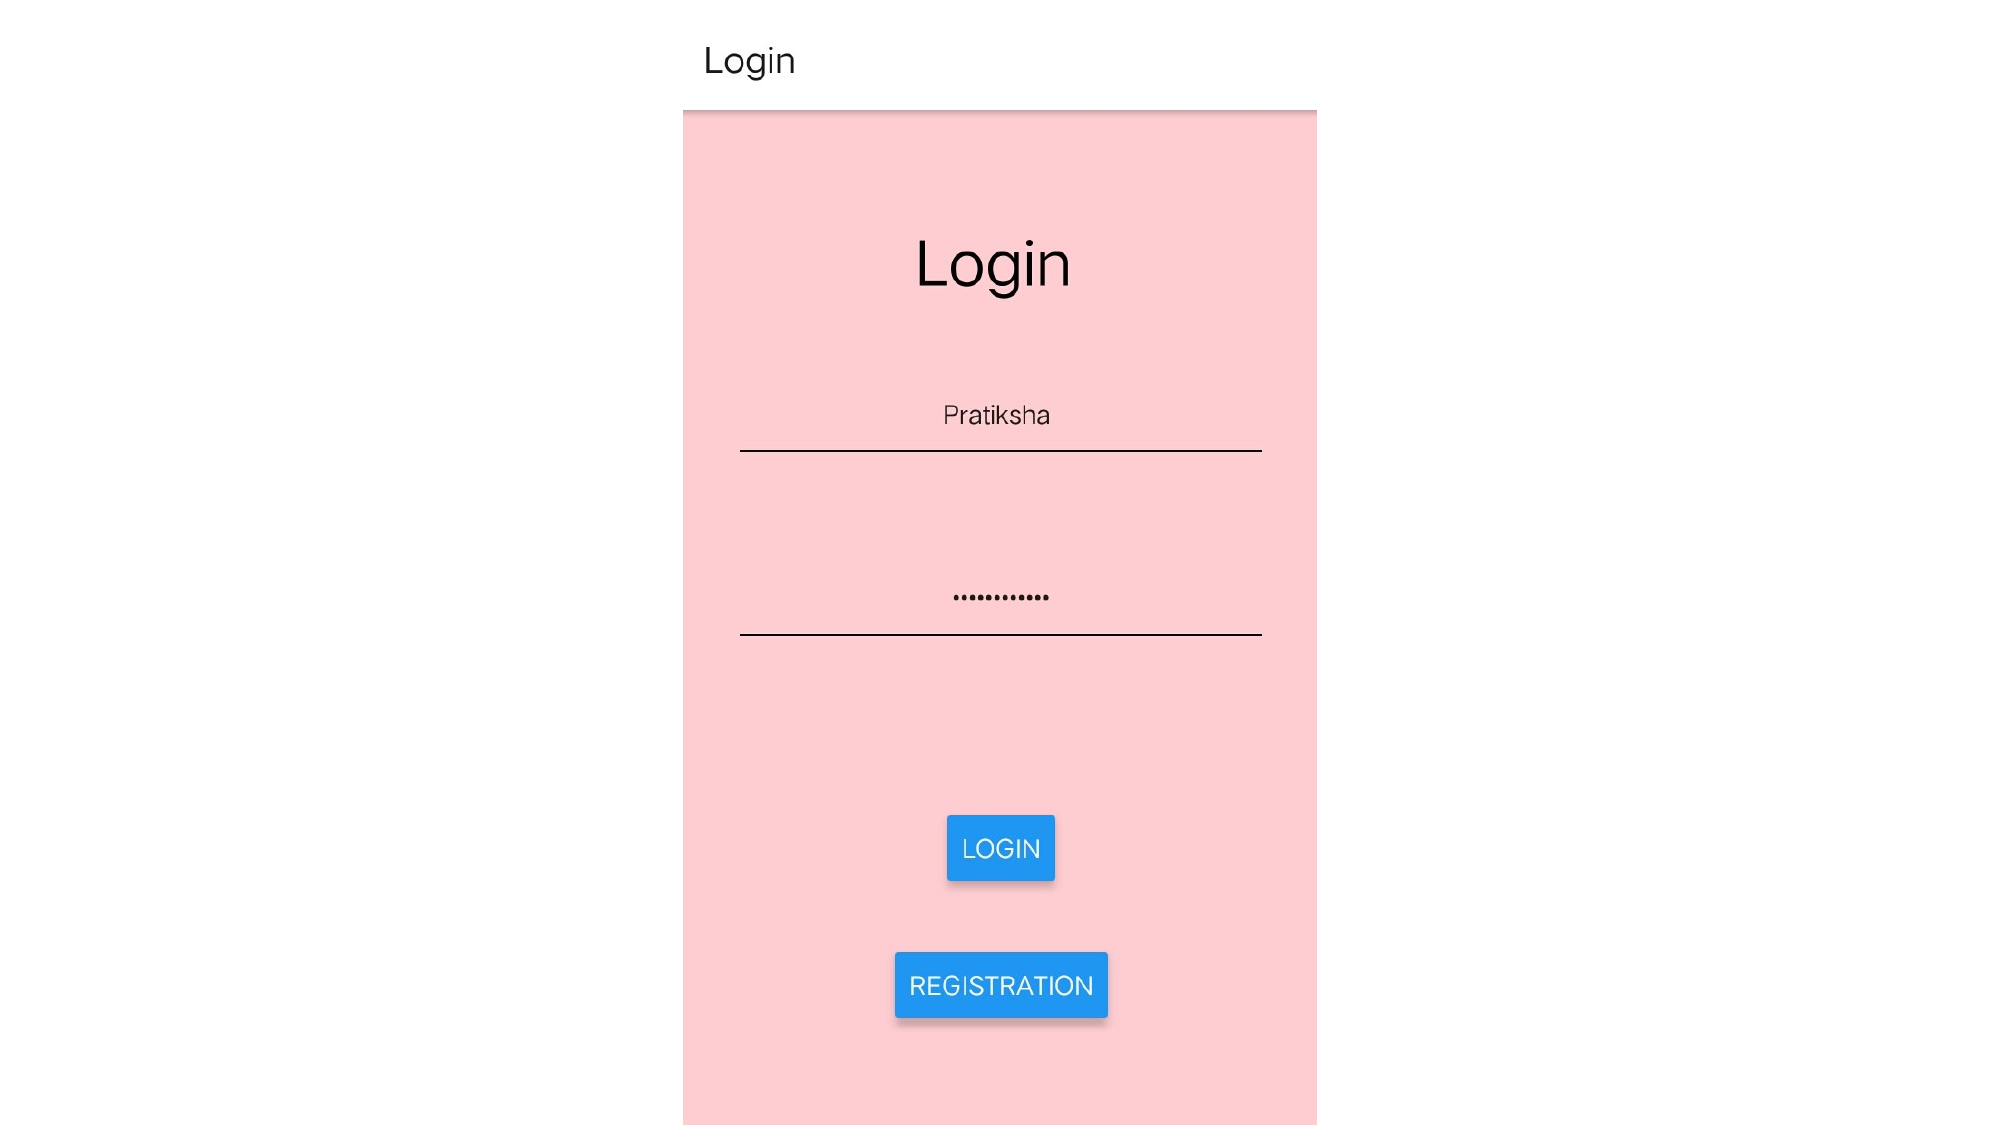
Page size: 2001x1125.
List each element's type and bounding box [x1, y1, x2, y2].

picture [683, 0, 1317, 1125]
